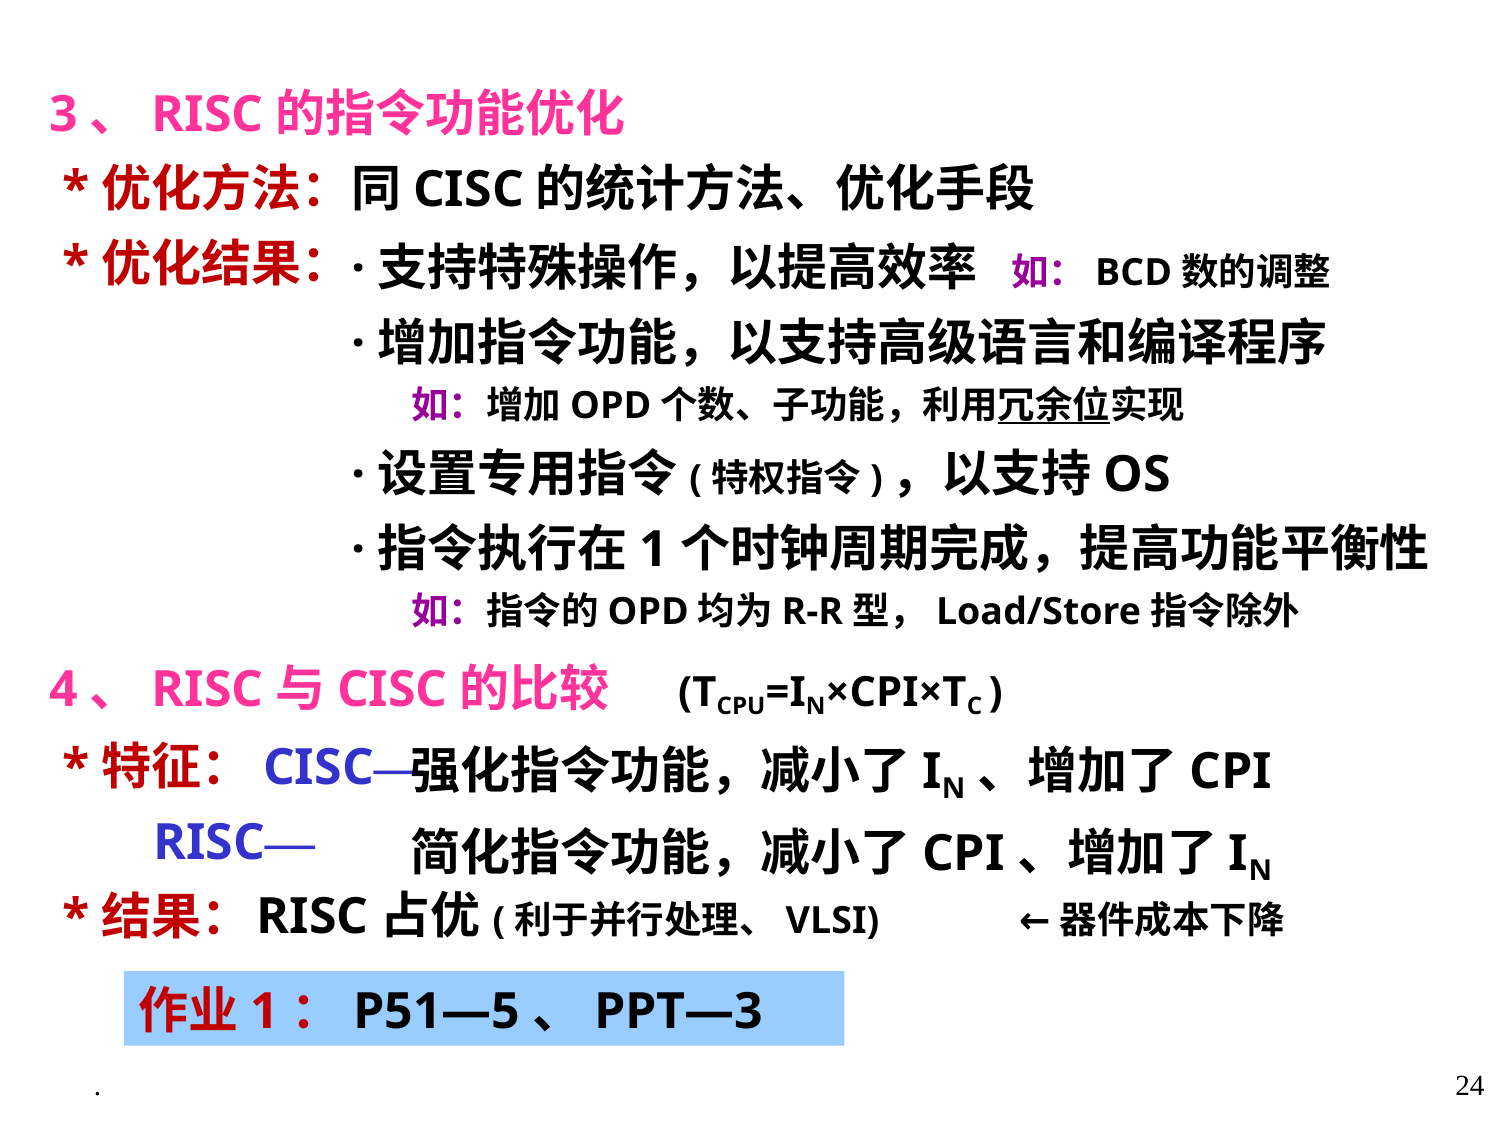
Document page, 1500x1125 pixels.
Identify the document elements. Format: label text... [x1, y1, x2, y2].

text_box 3、RISC的指令功能优化 *优化方法：同CISC的统计方法、优化手段 *优化结果： [34, 59, 1105, 300]
slide_number 24 [1328, 1058, 1500, 1118]
text_box 作业1：P51—5、PPT—3 [123, 971, 845, 1046]
text_box 4、RISC与CISC的比较 (TCPU=IN×CPI×TC ) *特征：CISC— RISC— *结果： [34, 633, 1058, 952]
text_box RISC占优(利于并行处理、VLSI) ←器件成本下降 [242, 861, 1447, 952]
footer . [0, 1058, 196, 1118]
text_box 强化指令功能，减小了IN、增加了CPI 简化指令功能，减小了CPI、增加了IN [395, 714, 1294, 861]
text_box ·支持特殊操作，以提高效率 如：BCD数的调整 ·增加指令功能，以支持高级语言和编译程序 如：增加OPD个数、子功能，利用冗余位实现 ·设置专用指令(特权指令)，以支持OS ·指令执行在1个时钟周期完成，提高功能平衡性 如：指令的OPD均为R-R型，Load/Store指令除外 [336, 212, 1471, 640]
